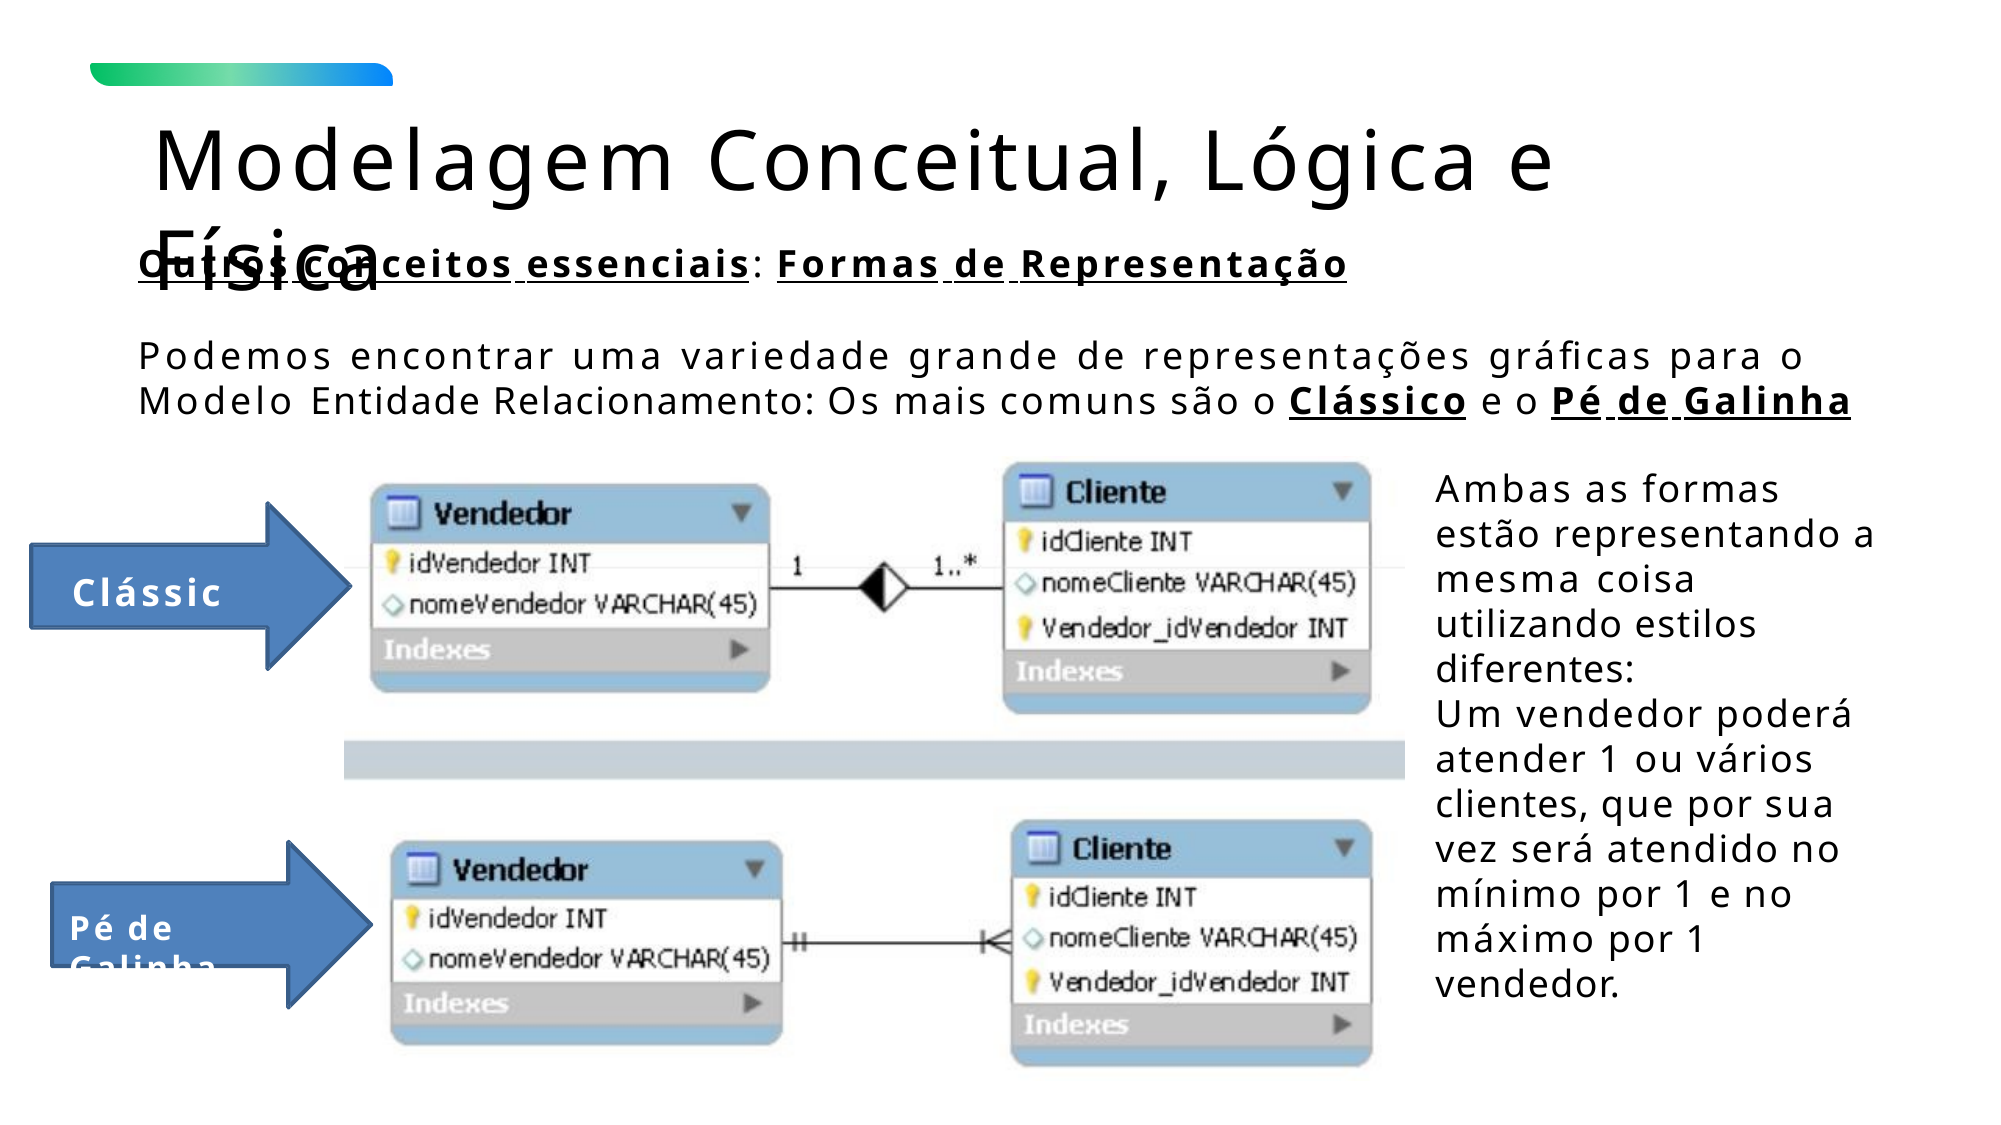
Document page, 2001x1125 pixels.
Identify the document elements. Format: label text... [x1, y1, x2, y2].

title Modelagem Conceitual, Lógica e Física [150, 105, 1770, 238]
text_box Outros conceitos essenciais: Formas de Representação Podemos encontrar uma variedade grande de representações gráficas para o Modelo Entidade Relacionamento: Os mais comuns são o Clássico e o Pé de Galinha [135, 238, 1909, 422]
text_box Um vendedor poderá atender 1 ou vários clientes, que por sua vez será atendido no mínimo por 1 e no máximo por 1 vendedor. [1433, 687, 1908, 1005]
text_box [28, 456, 1406, 1081]
picture [90, 63, 393, 87]
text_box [49, 839, 374, 1010]
text_box Ambas as formas estão representando a mesma coisa utilizando estilos diferentes: [1433, 462, 1897, 687]
